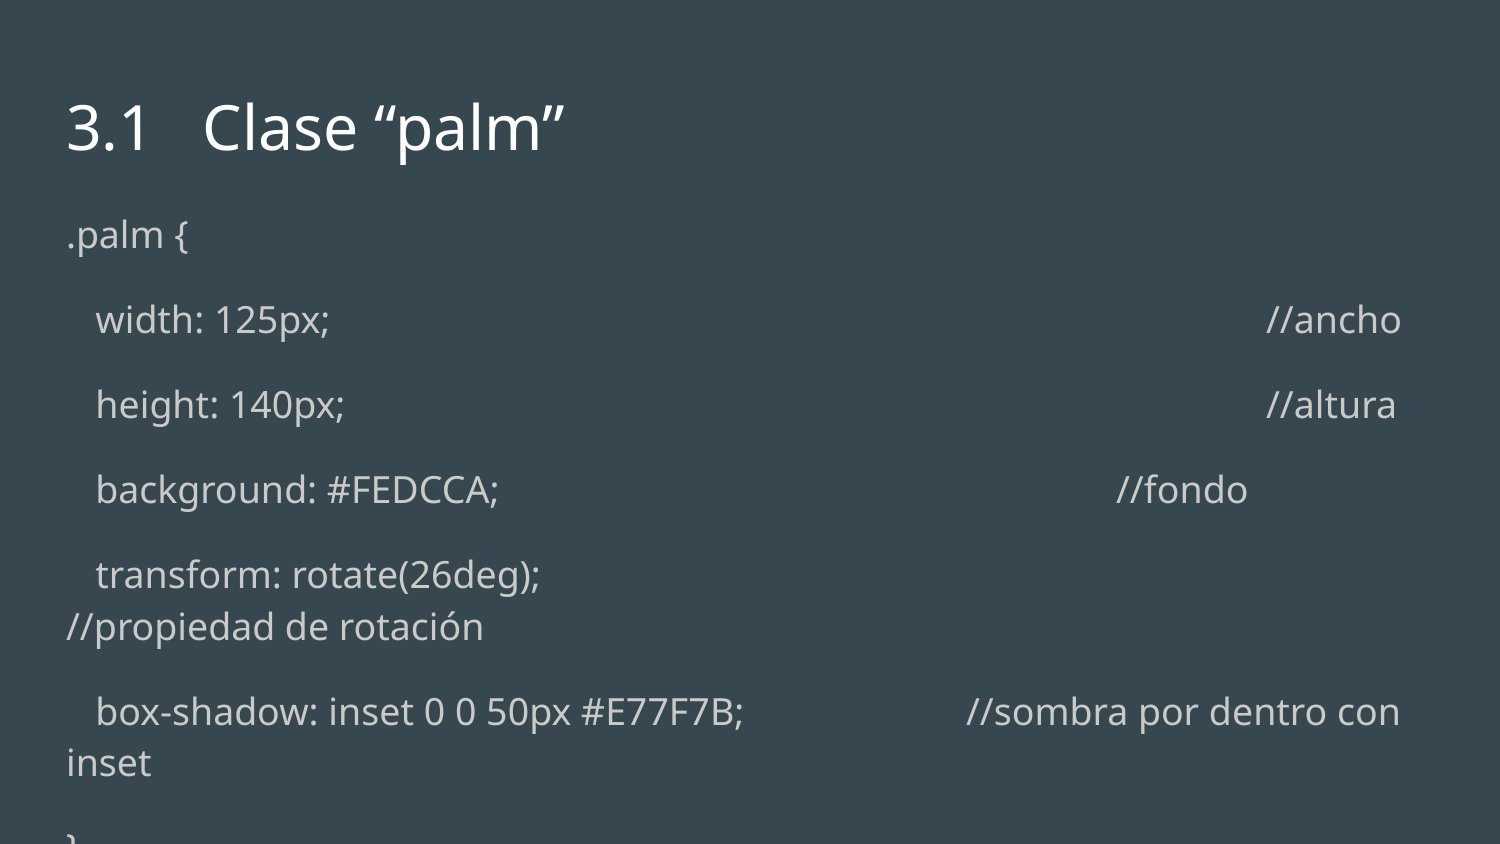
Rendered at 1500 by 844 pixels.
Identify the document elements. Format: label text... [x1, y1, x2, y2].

title 3.1 Clase “palm” [51, 72, 1449, 167]
list .palm { width: 125px; //ancho height: 140px; //altura background: #FEDCCA; //fondo transform: rotate(26deg); //propiedad de rotación box-shadow: inset 0 0 50px #E77F7B; //sombra por dentro con inset } [51, 189, 1449, 799]
